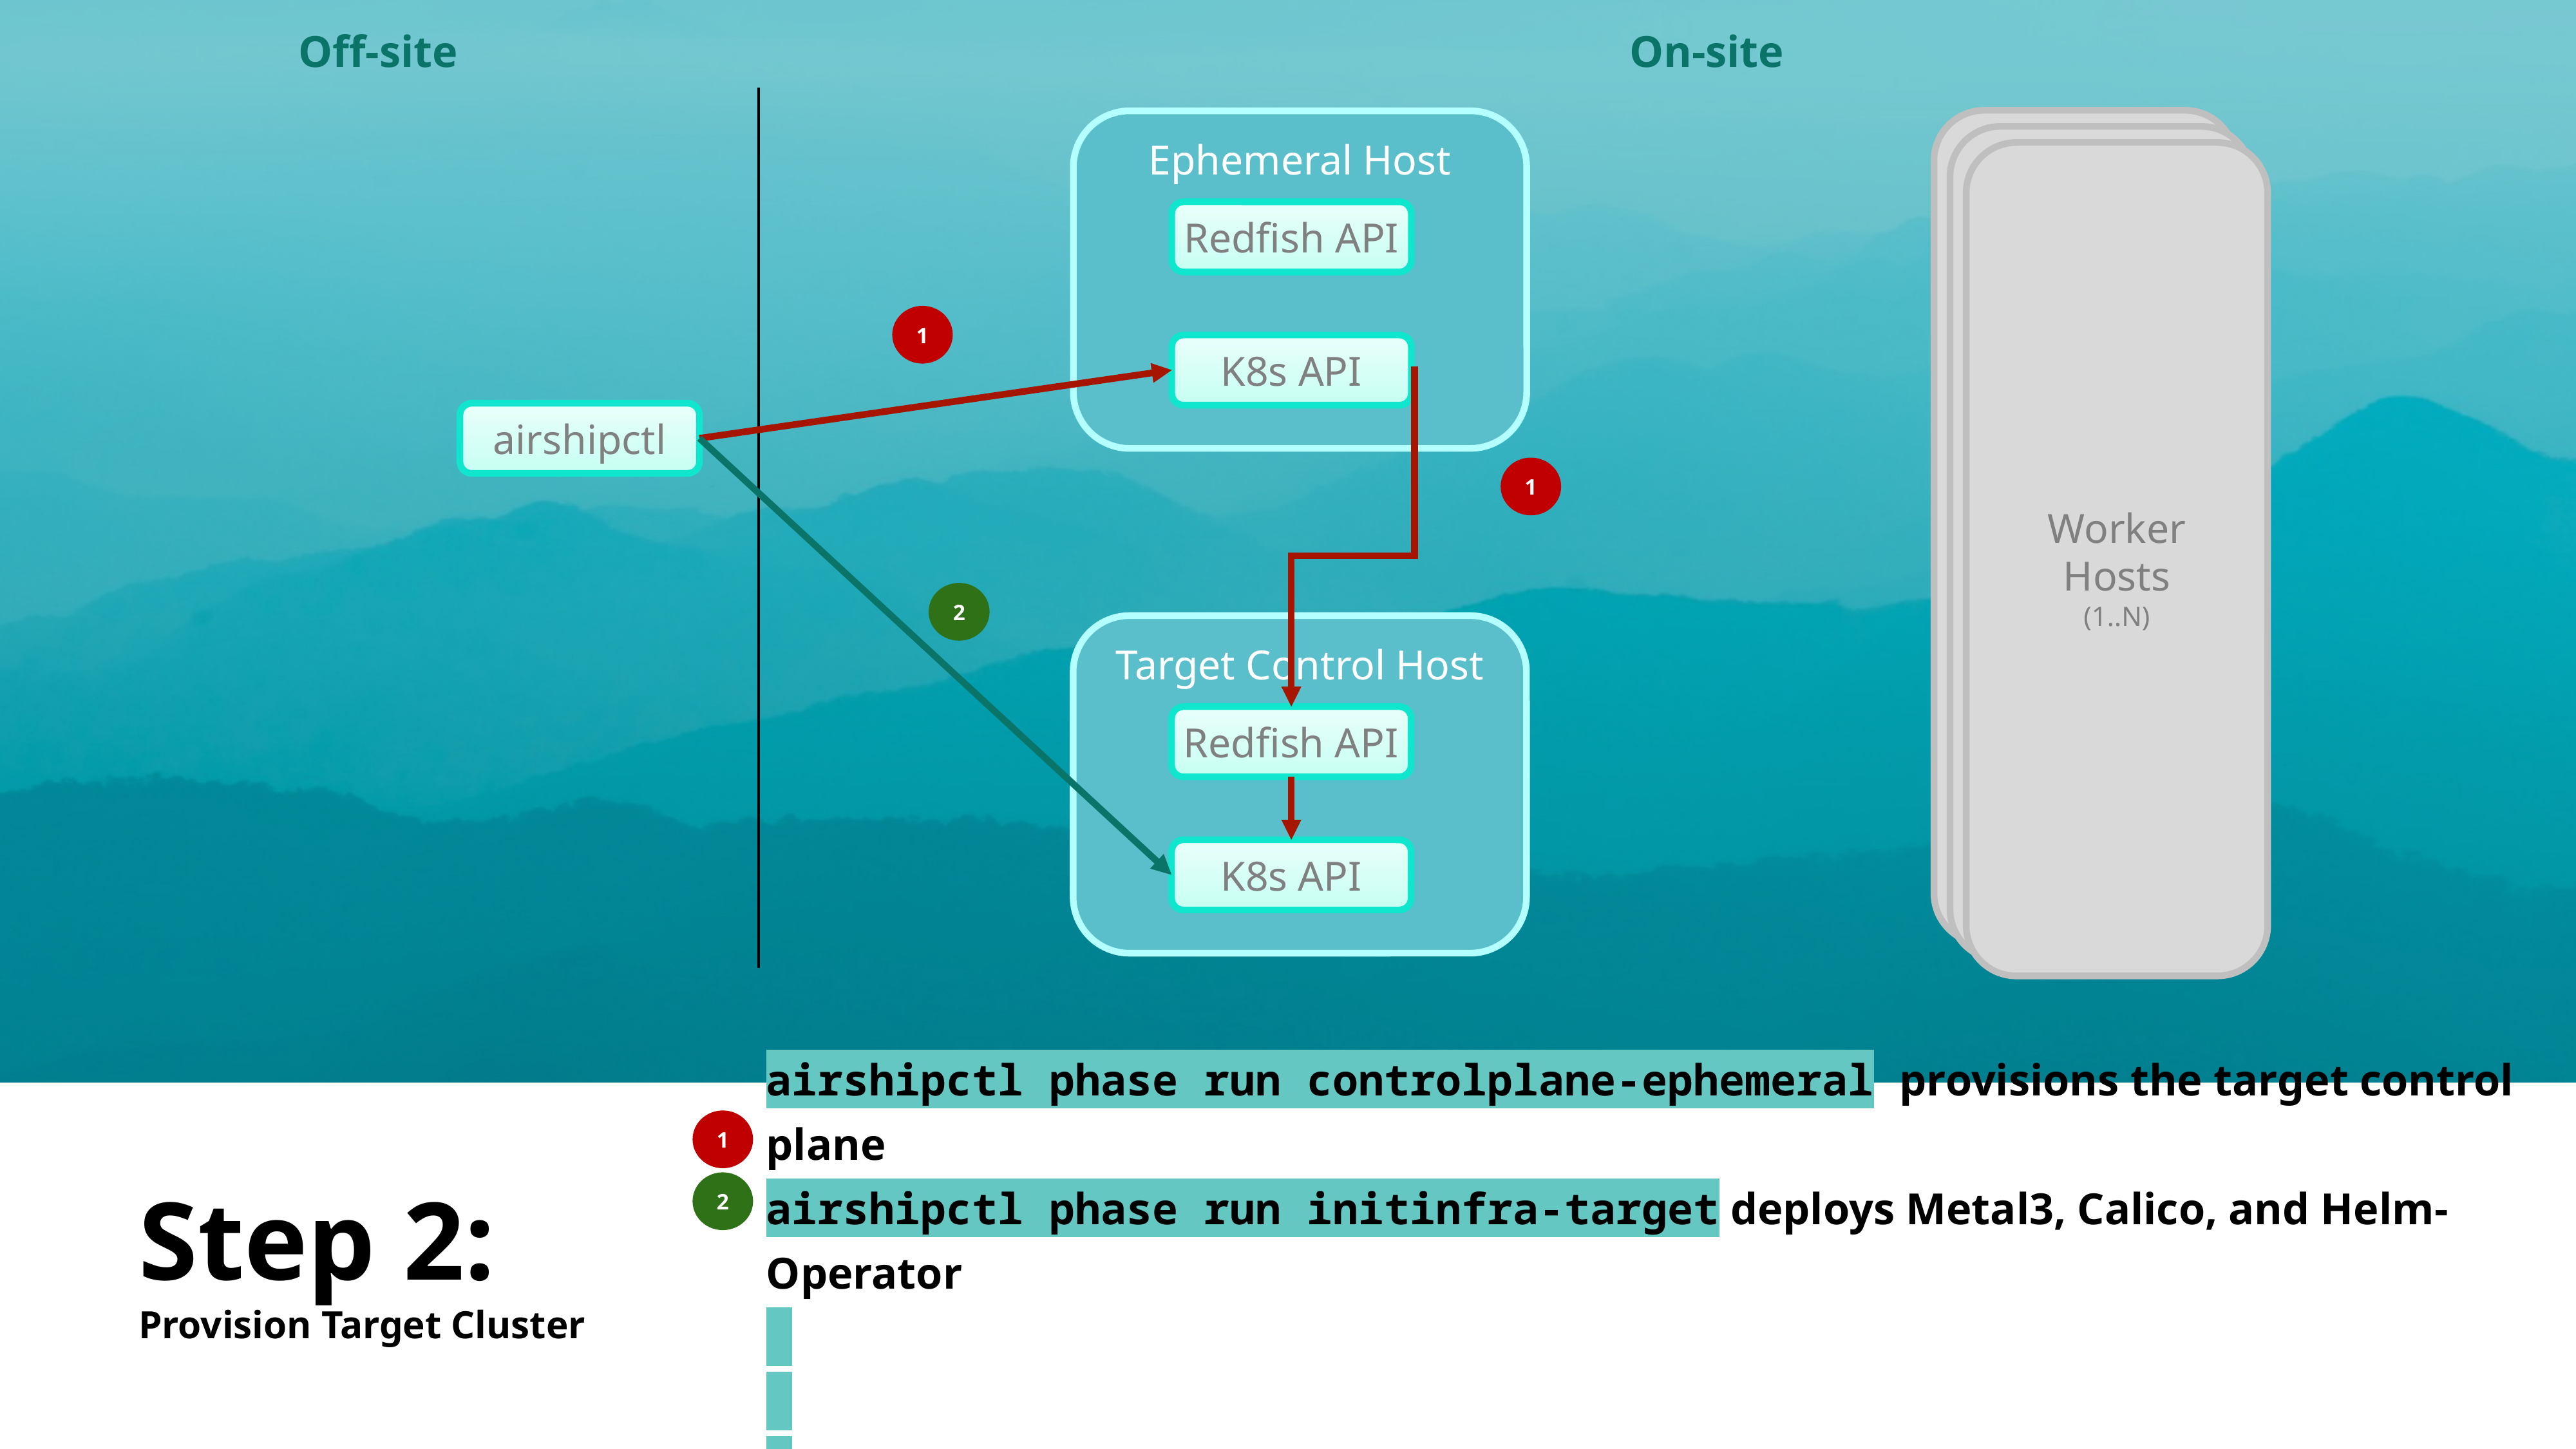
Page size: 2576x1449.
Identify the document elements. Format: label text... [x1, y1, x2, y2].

text_box 1 [692, 1110, 753, 1168]
text_box 2 [692, 1172, 753, 1231]
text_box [699, 438, 1172, 875]
text_box Step 2: Provision Target Cluster [131, 1165, 635, 1354]
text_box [699, 370, 1172, 438]
picture [0, 0, 2576, 1083]
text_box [1291, 370, 1412, 706]
text_box airshipctl phase run controlplane-ephemeral provisions the target control plane airshipctl phase run initinfra-target deploys Metal3, Calico, and Helm-Operator [759, 1083, 2576, 1449]
